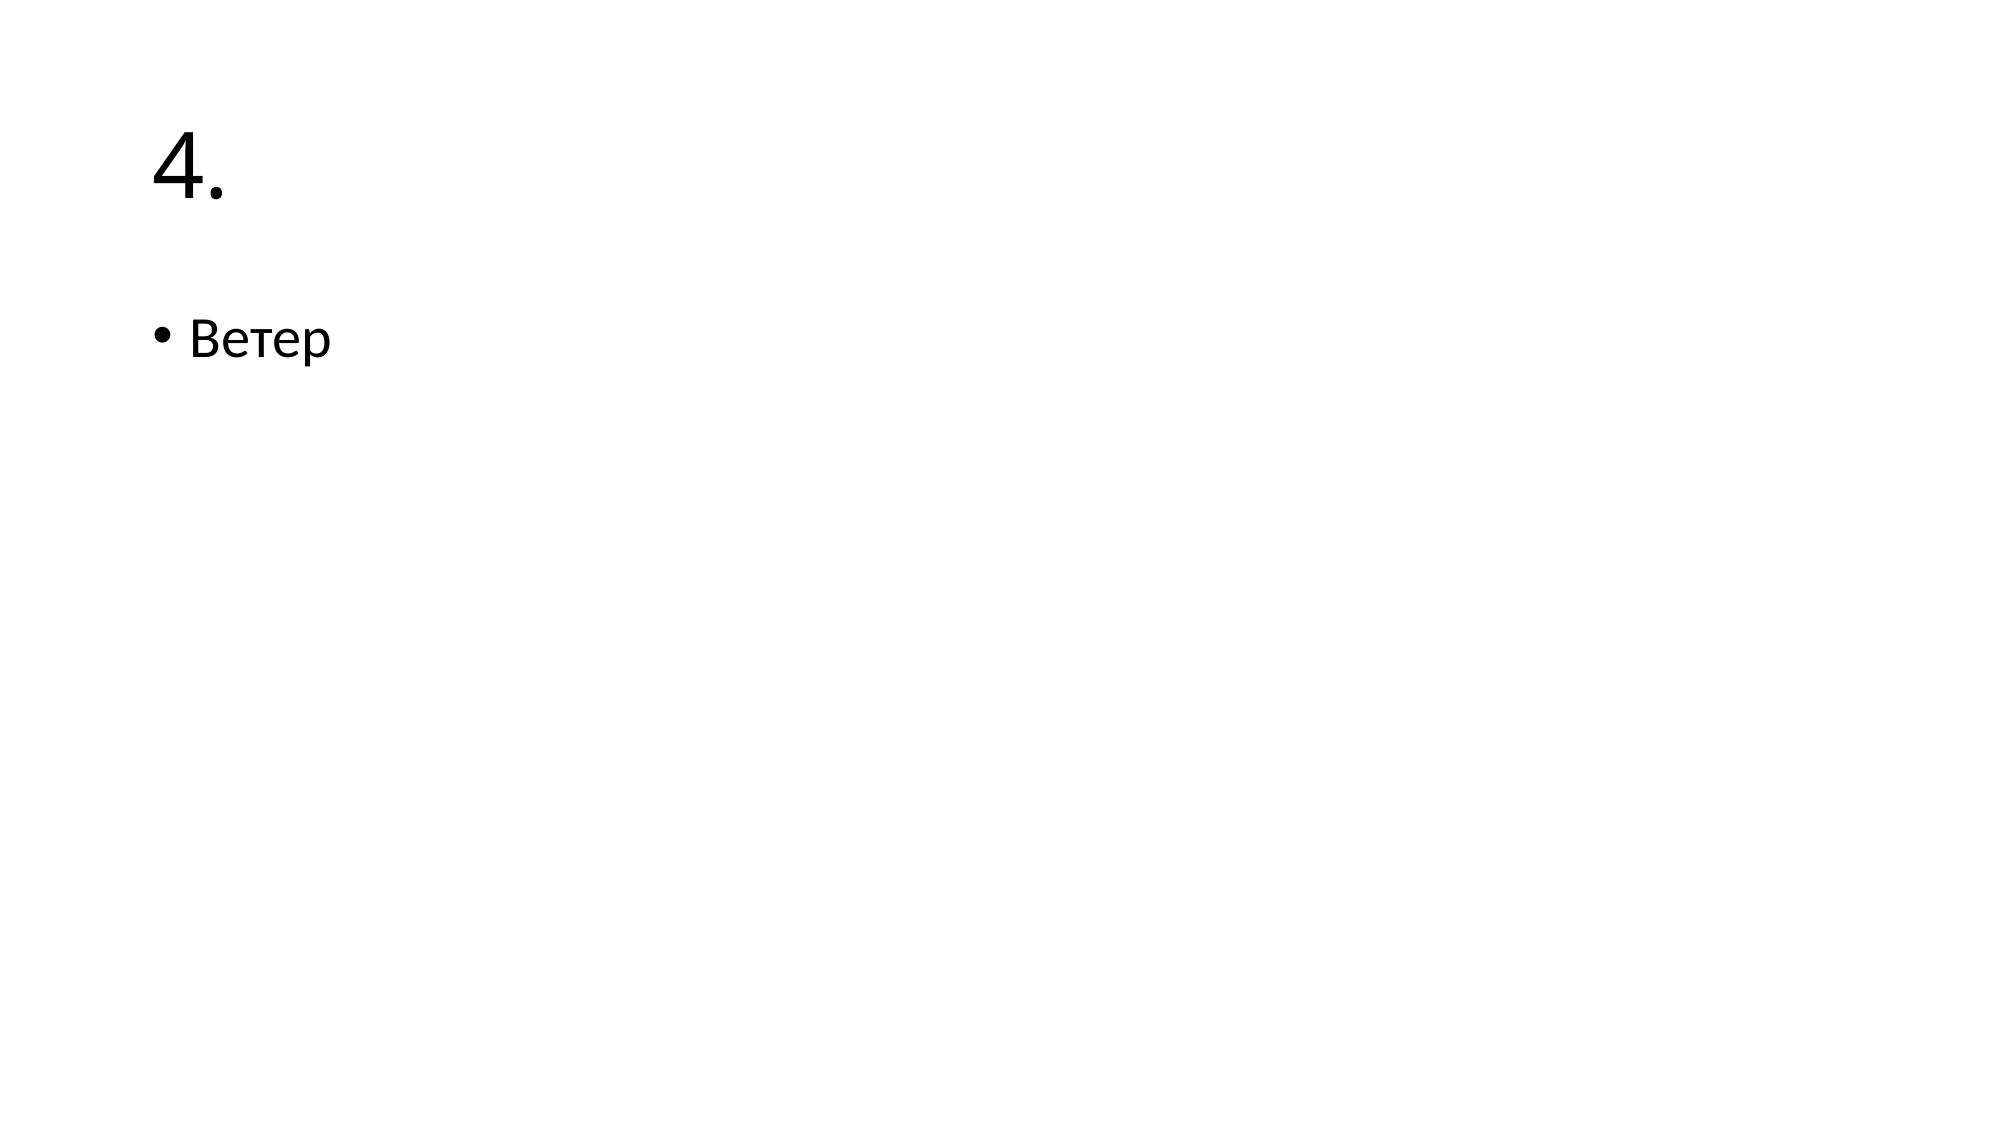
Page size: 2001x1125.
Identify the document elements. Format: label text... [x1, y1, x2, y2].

list Ветер [137, 299, 1863, 1014]
title 4. [137, 59, 1863, 278]
